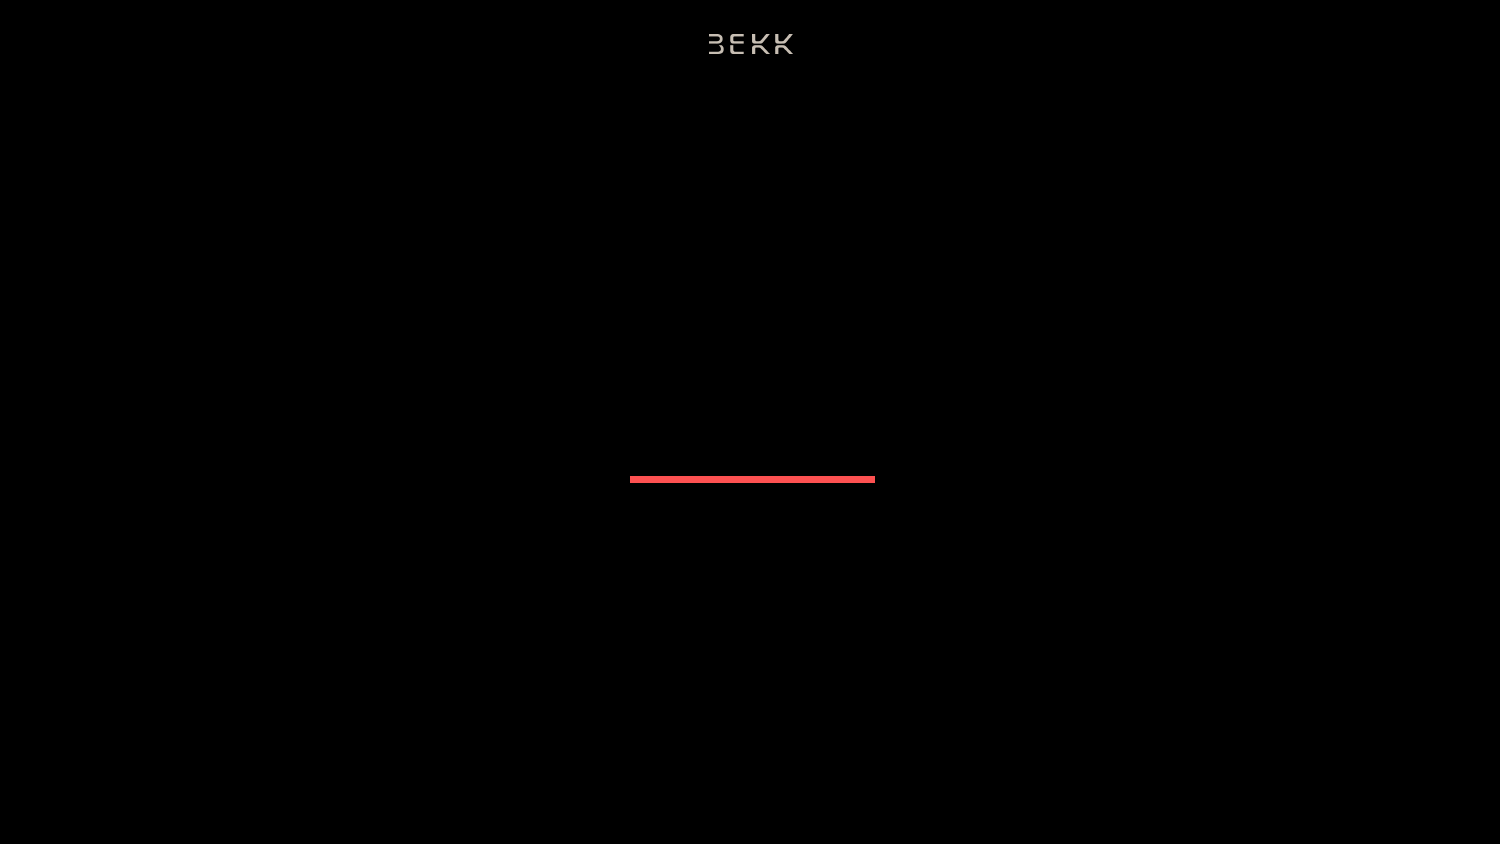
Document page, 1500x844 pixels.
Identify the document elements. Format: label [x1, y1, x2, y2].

picture [709, 34, 793, 54]
